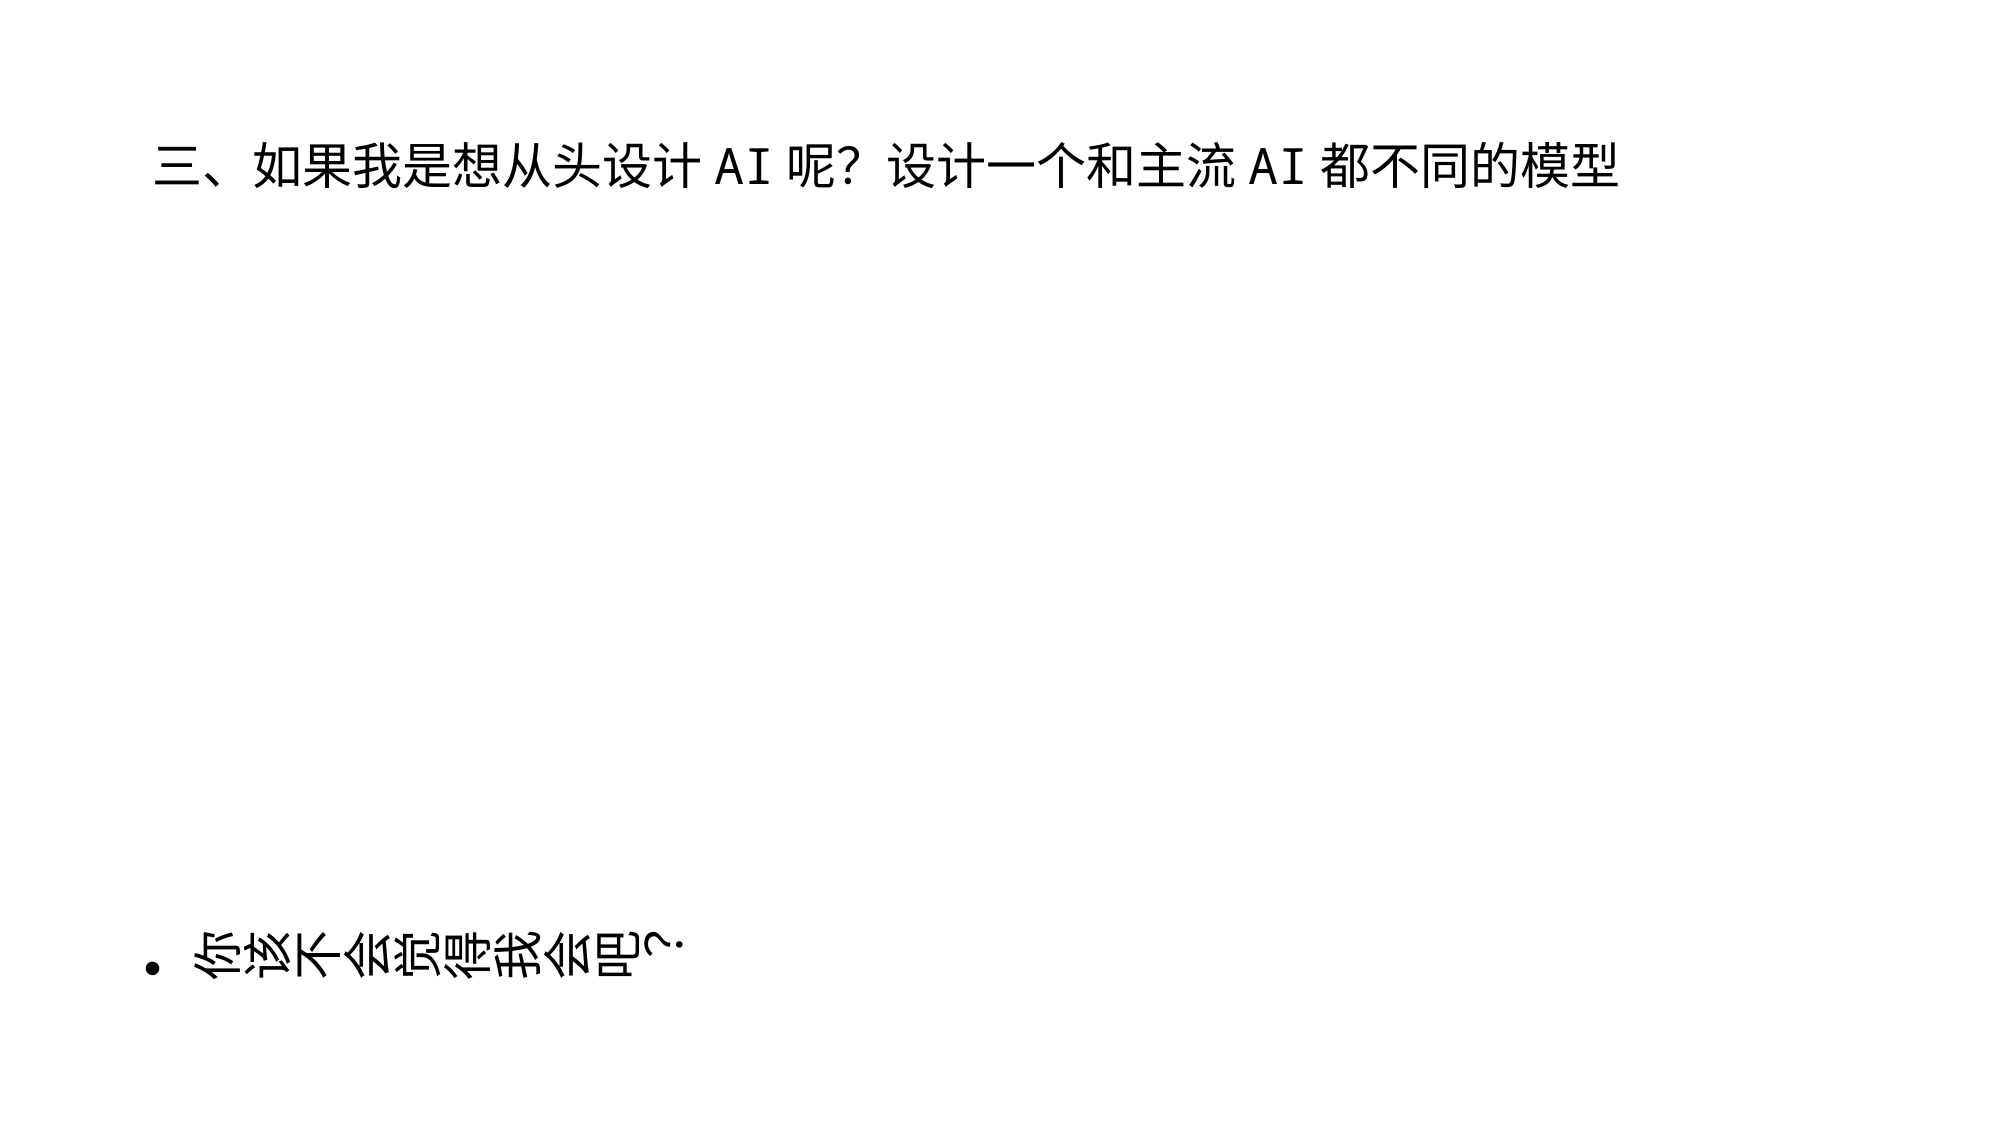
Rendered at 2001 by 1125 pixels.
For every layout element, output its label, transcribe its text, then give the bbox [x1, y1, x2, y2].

list 你该不会觉得我会吧？ [147, 277, 1873, 1003]
title 三、如果我是想从头设计AI呢？设计一个和主流AI都不同的模型 [137, 59, 1863, 278]
